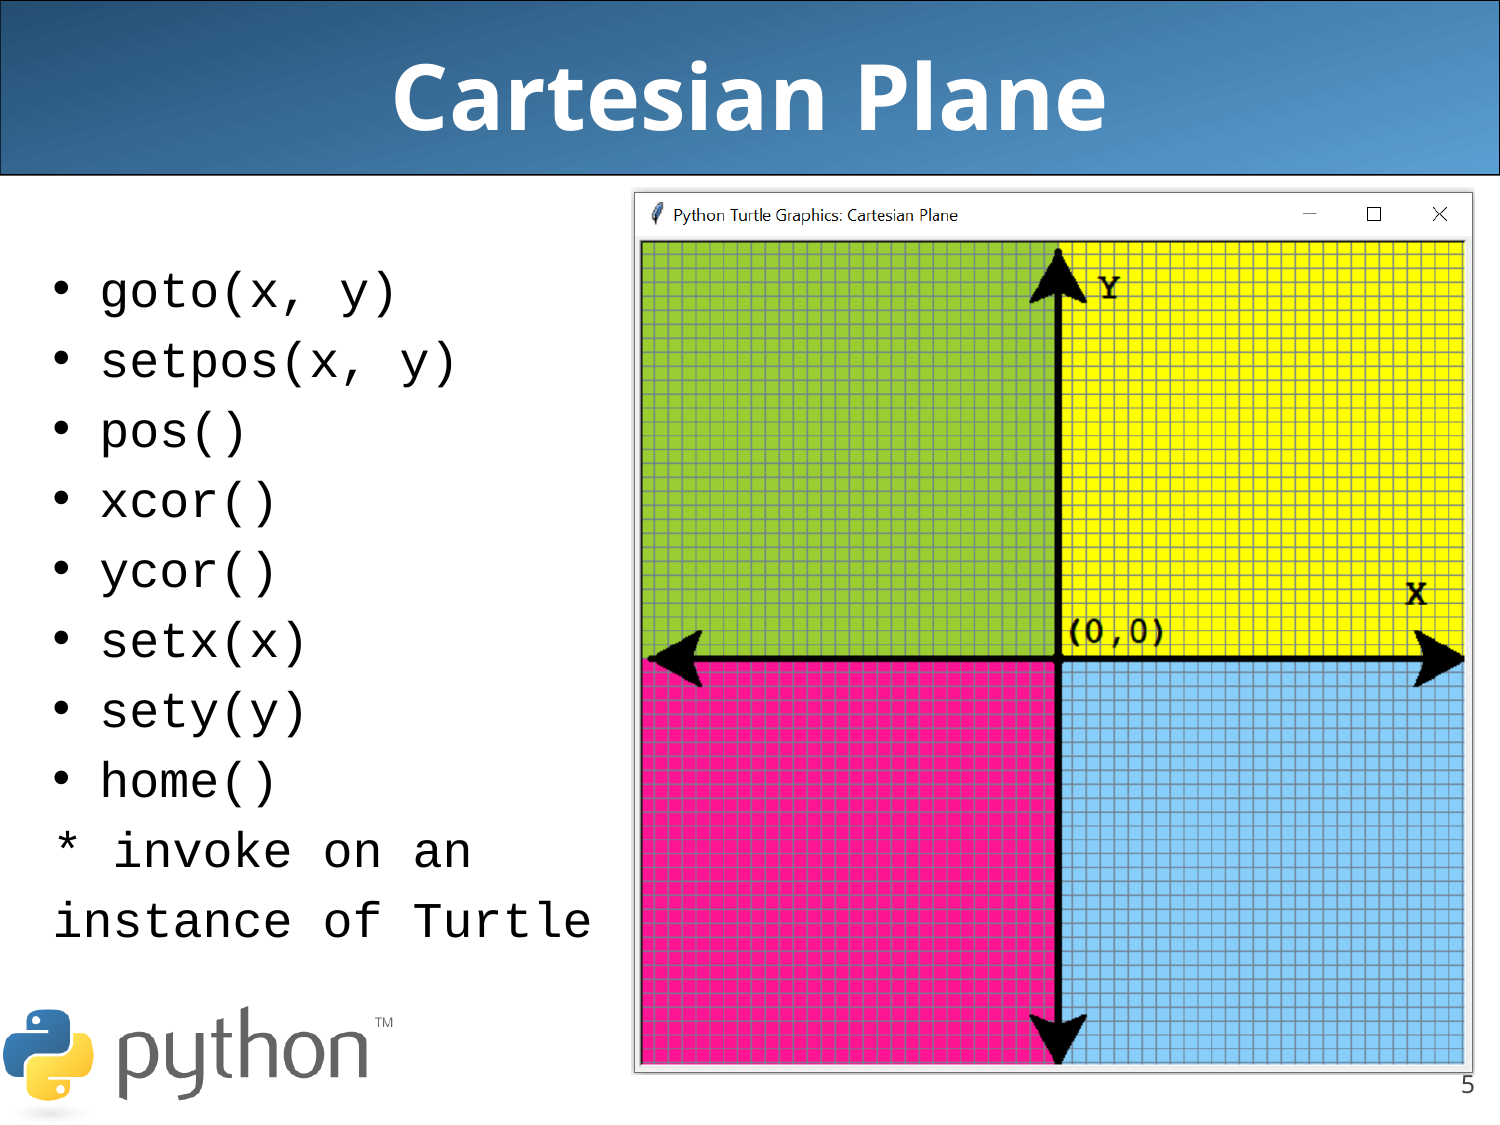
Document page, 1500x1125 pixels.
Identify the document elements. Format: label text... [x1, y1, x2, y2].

picture [631, 187, 1475, 1076]
list goto(x, y) setpos(x, y) pos() xcor() ycor() setx(x) sety(y) home() * invoke on an instance of Turtle [37, 249, 626, 988]
picture [0, 999, 402, 1123]
title Cartesian Plane [75, 0, 1425, 188]
